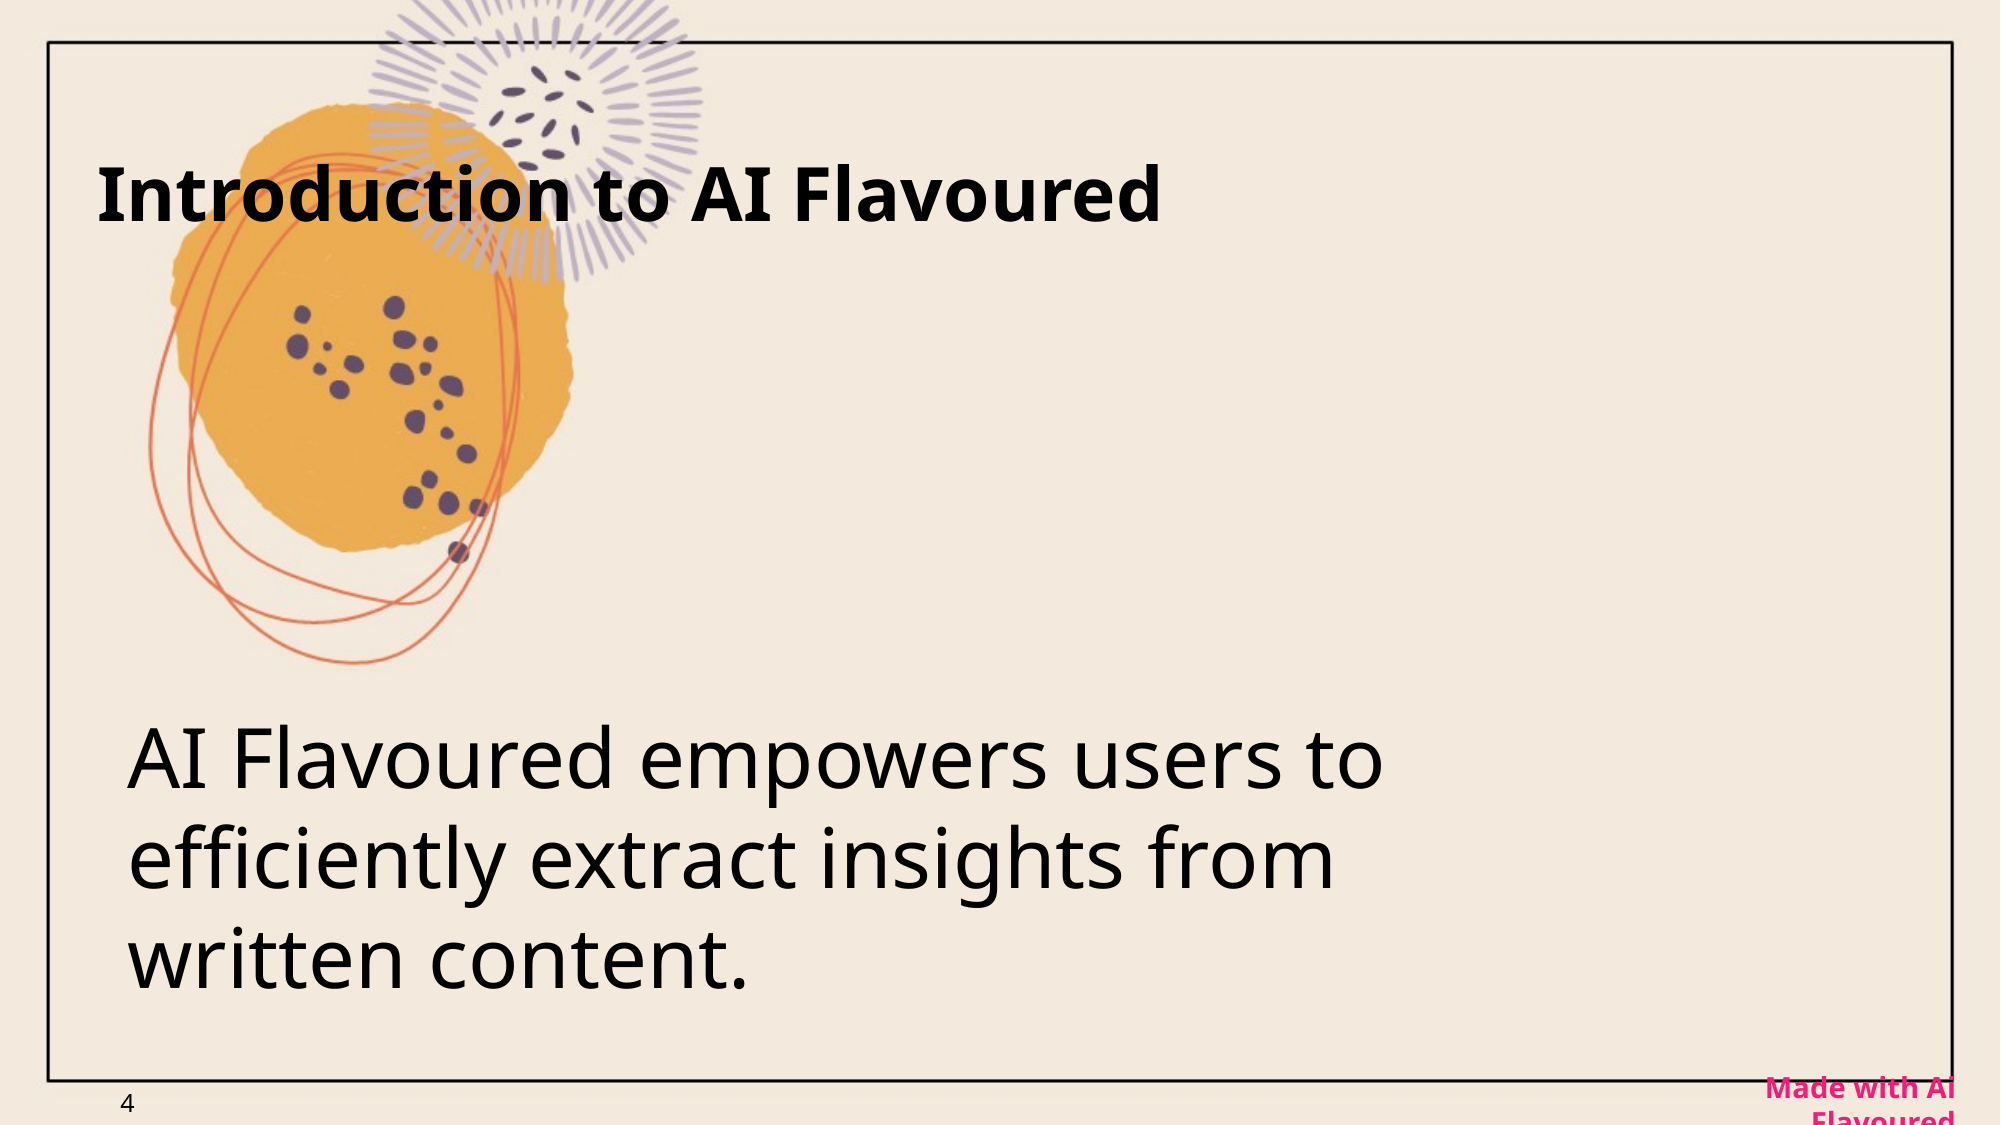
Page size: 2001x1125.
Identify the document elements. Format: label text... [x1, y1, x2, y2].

title Introduction to AI Flavoured [82, 112, 1580, 270]
picture [0, 0, 2001, 1125]
list AI Flavoured empowers users to efficiently extract insights from written content. [112, 250, 1610, 1013]
list 4 [75, 1072, 180, 1125]
